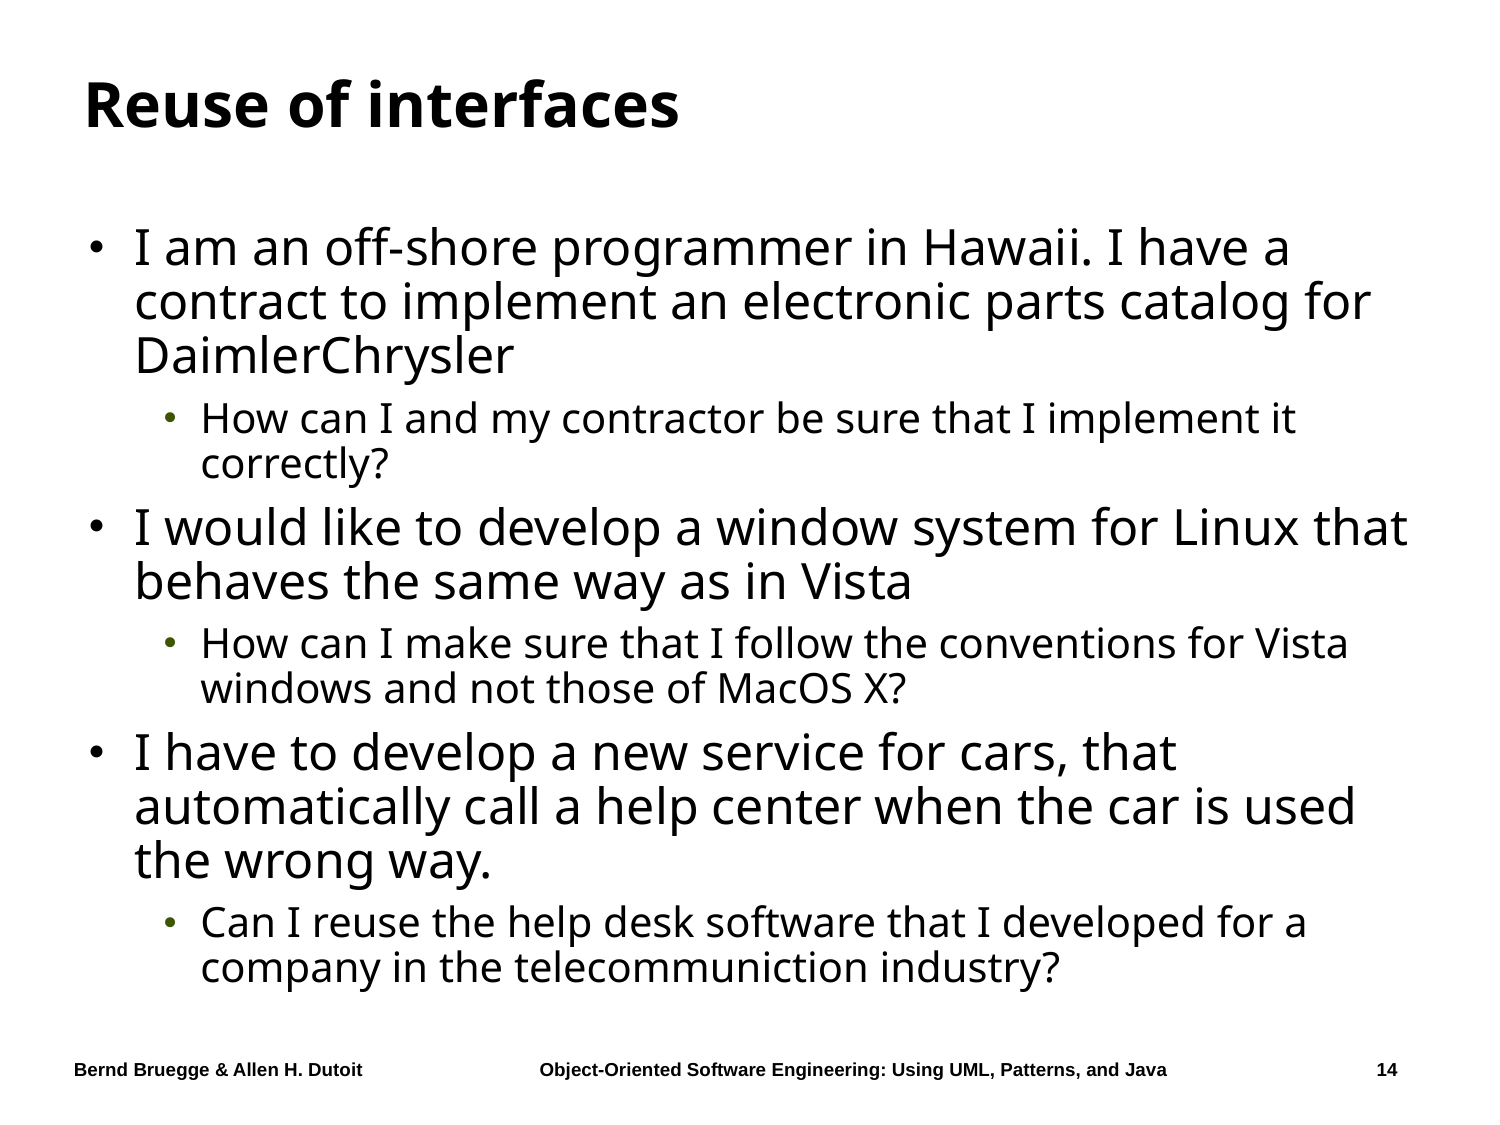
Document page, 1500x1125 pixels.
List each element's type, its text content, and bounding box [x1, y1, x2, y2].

list I am an off-shore programmer in Hawaii. I have a contract to implement an electronic parts catalog for DaimlerChrysler How can I and my contractor be sure that I implement it correctly? I would like to develop a window system for Linux that behaves the same way as in Vista How can I make sure that I follow the conventions for Vista windows and not those of MacOS X? I have to develop a new service for cars, that automatically call a help center when the car is used the wrong way. Can I reuse the help desk software that I developed for a company in the telecommuniction industry? [73, 215, 1432, 1003]
title Reuse of interfaces [68, 36, 1407, 179]
